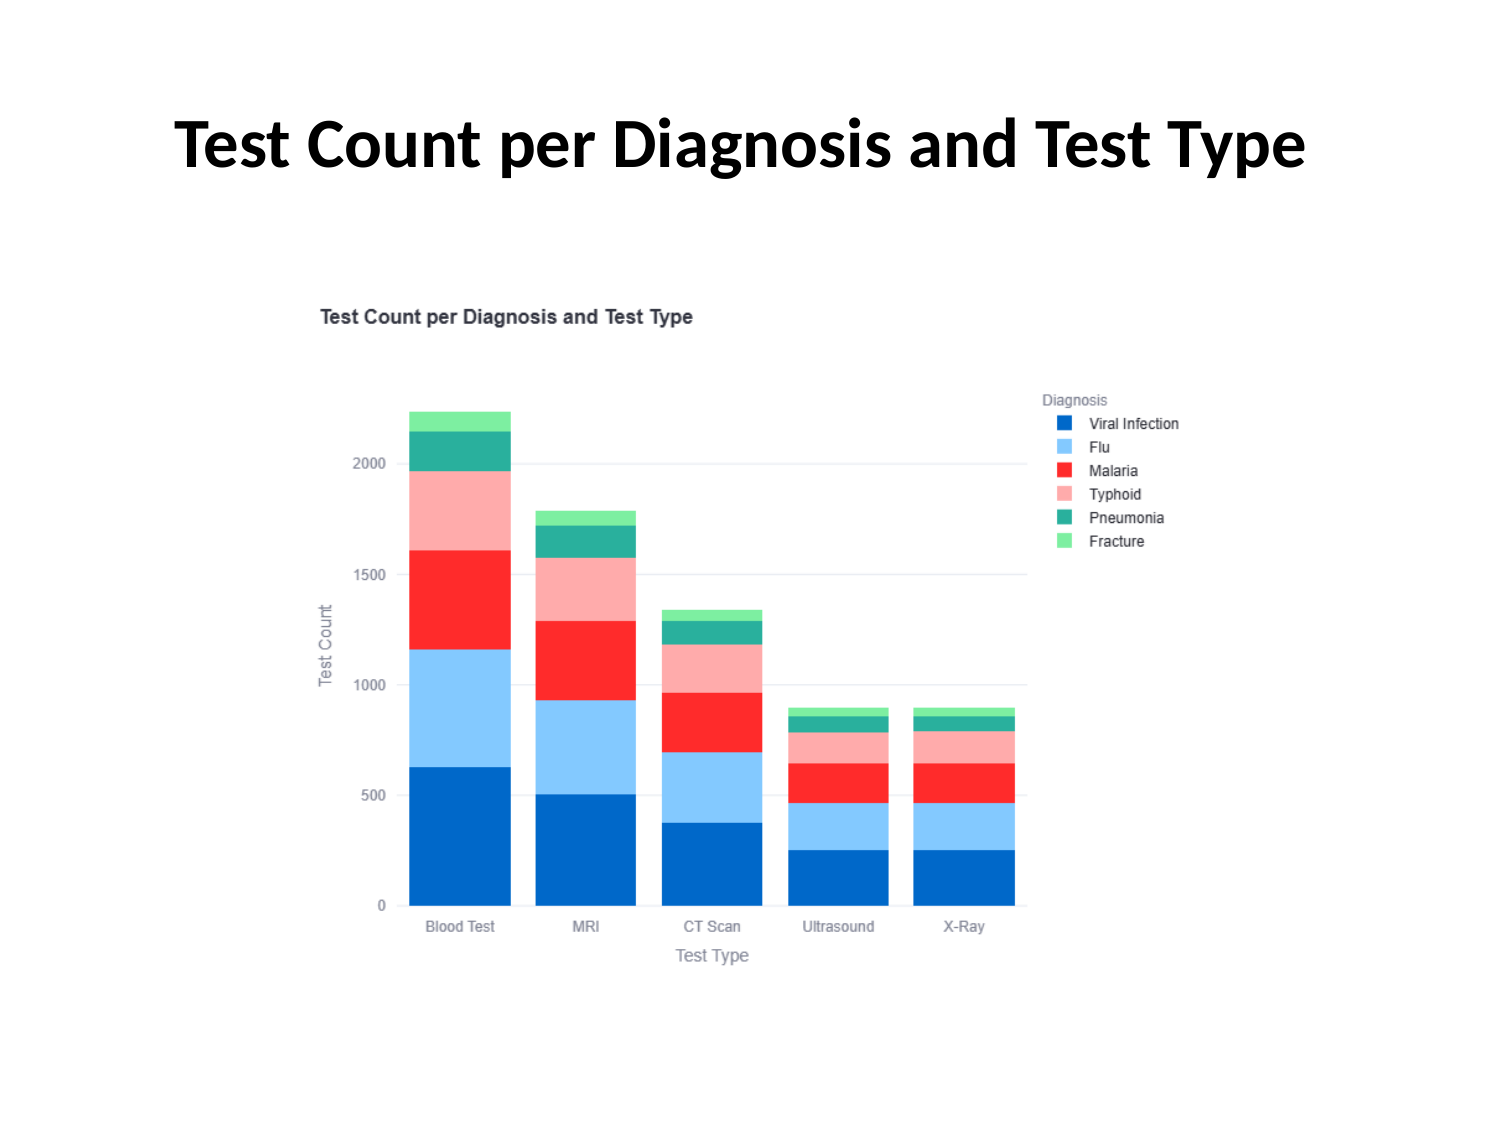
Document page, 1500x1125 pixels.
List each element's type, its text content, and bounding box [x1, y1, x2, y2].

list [314, 262, 1186, 1006]
title Test Count per Diagnosis and Test Type [75, 87, 1425, 275]
